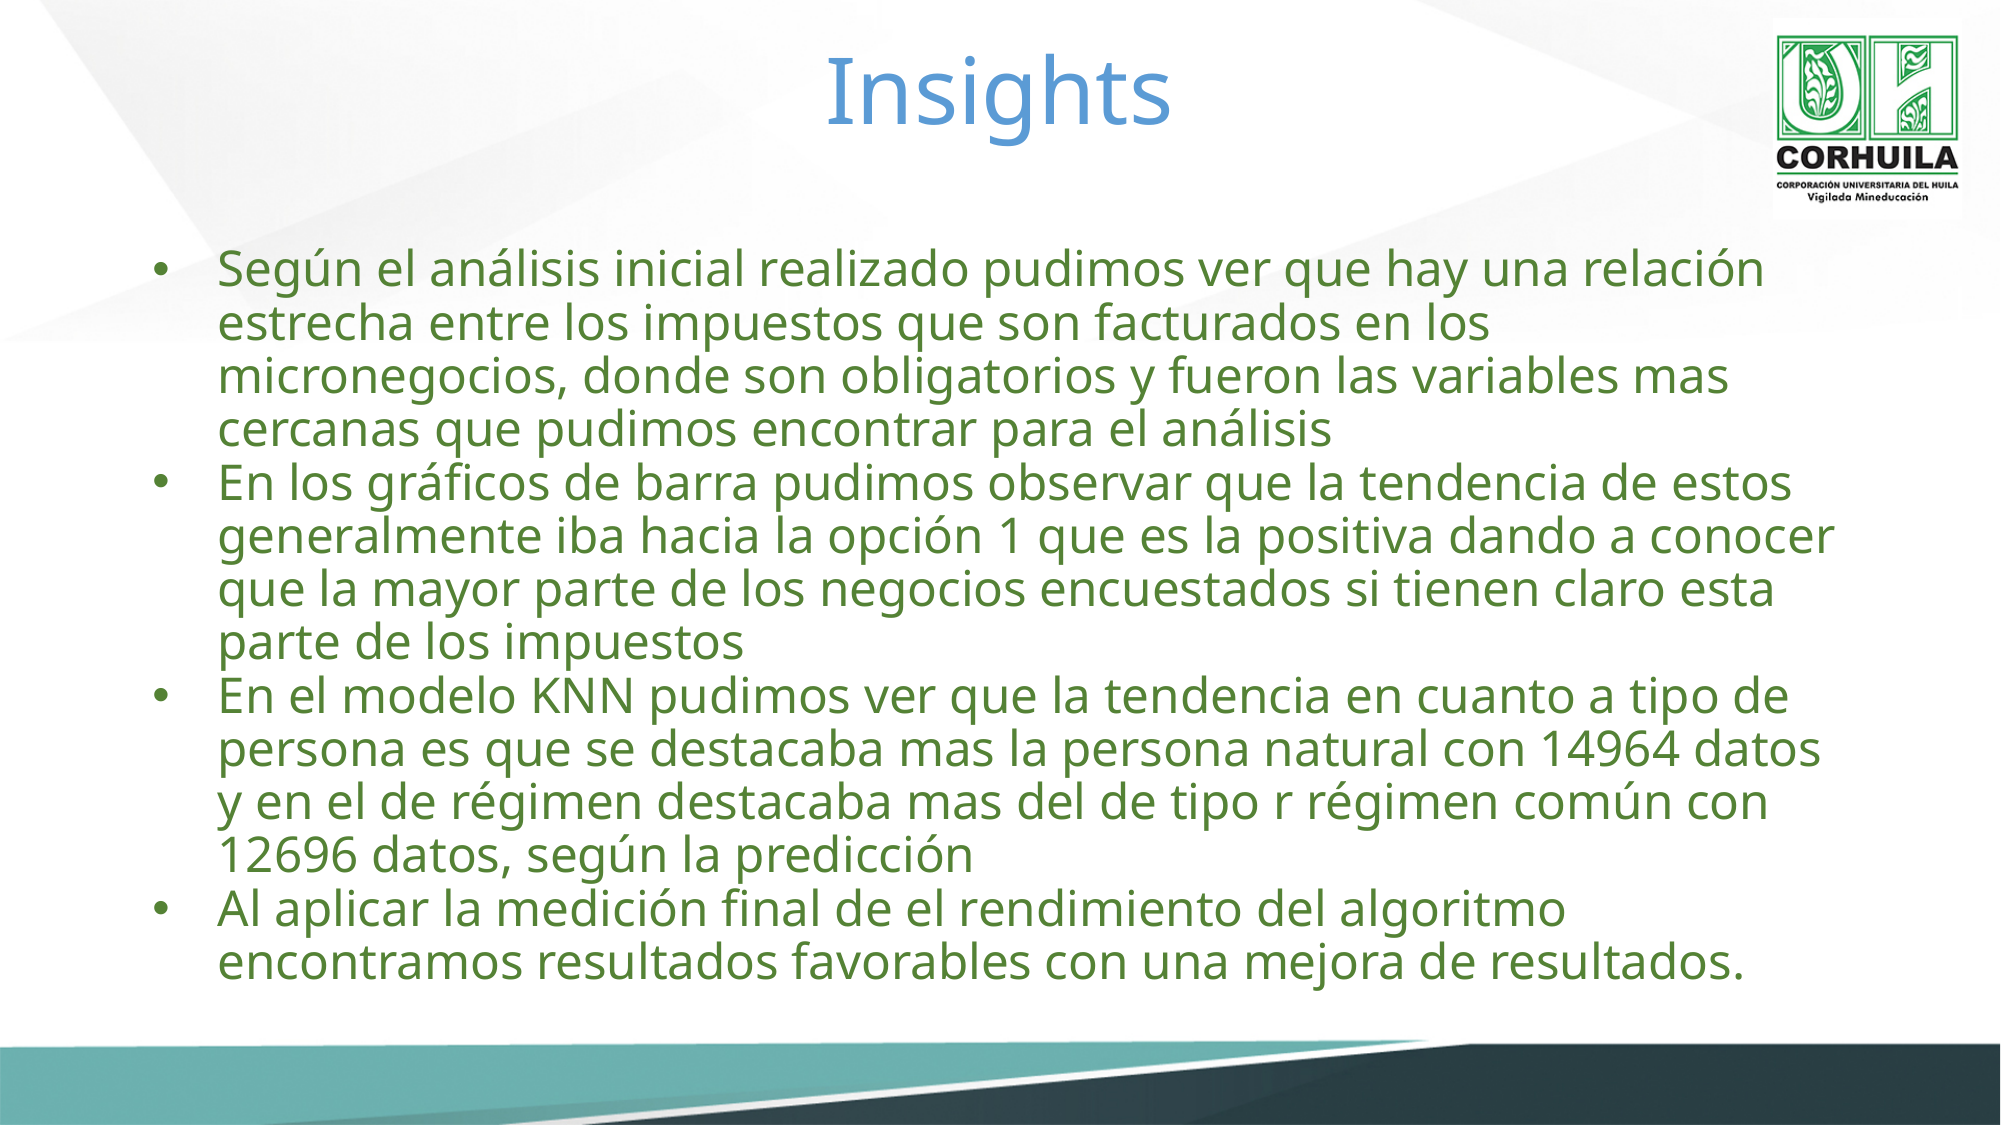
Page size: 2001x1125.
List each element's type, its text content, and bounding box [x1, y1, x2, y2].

text_box [0, 0, 2000, 1125]
text_box Insights Según el análisis inicial realizado pudimos ver que hay una relación estrecha entre los impuestos que son facturados en los micronegocios, donde son obligatorios y fueron las variables mas cercanas que pudimos encontrar para el análisis En los gráficos de barra pudimos observar que la tendencia de estos generalmente iba hacia la opción 1 que es la positiva dando a conocer que la mayor parte de los negocios encuestados si tienen claro esta parte de los impuestos En el modelo KNN pudimos ver que la tendencia en cuanto a tipo de persona es que se destacaba mas la persona natural con 14964 datos y en el de régimen destacaba mas del de tipo r régimen común con 12696 datos, según la predicción Al aplicar la medición final de el rendimiento del algoritmo encontramos resultados favorables con una mejora de resultados. [137, 35, 1863, 998]
